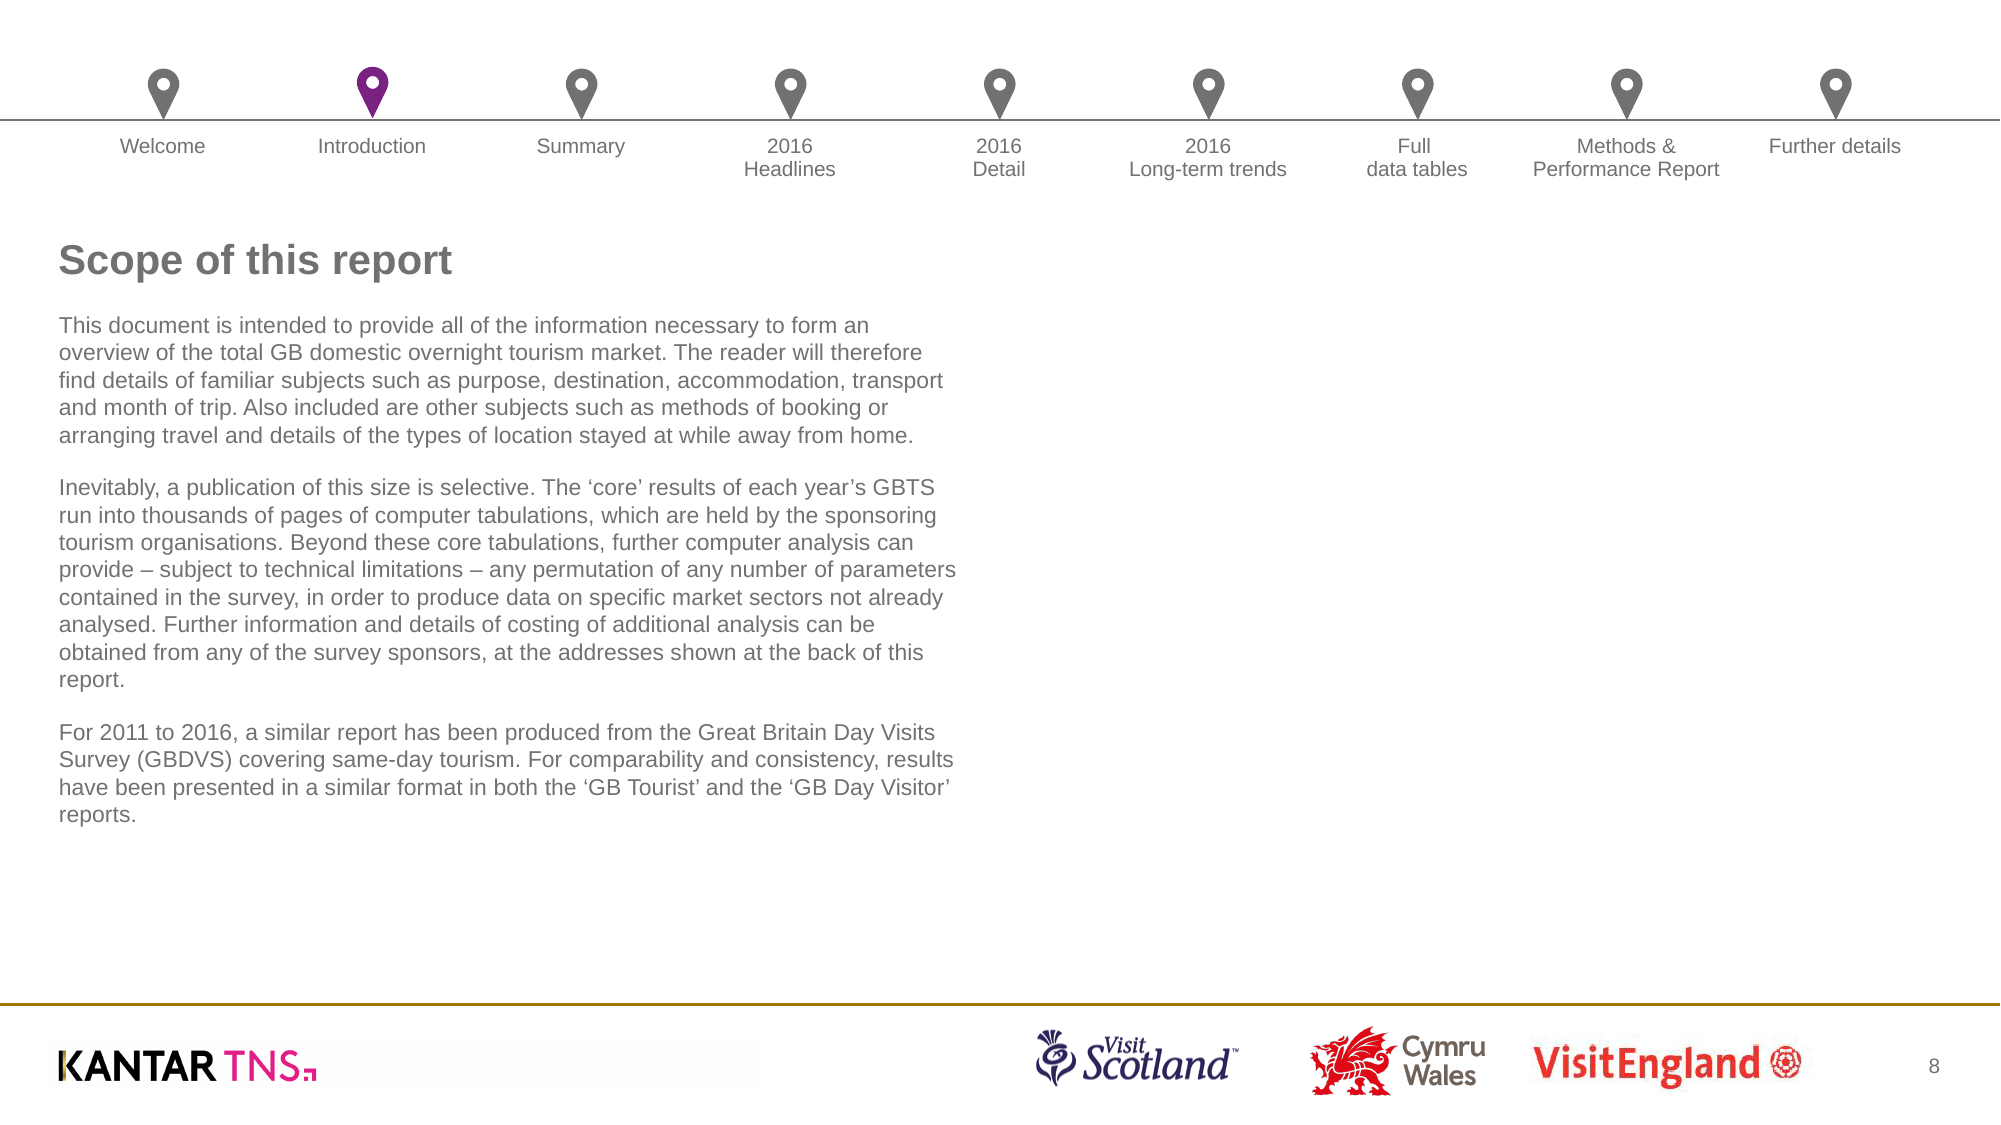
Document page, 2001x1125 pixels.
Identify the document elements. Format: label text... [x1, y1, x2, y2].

text_box [565, 68, 598, 120]
picture [48, 1039, 759, 1093]
text_box [1611, 68, 1643, 120]
list This document is intended to provide all of the information necessary to form an overview of the total GB domestic overnight tourism market. The reader will therefore find details of familiar subjects such as purpose, destination, accommodation, transport and month of trip. Also included are other subjects such as methods of booking or arranging travel and details of the types of location stayed at while away from home. Inevitably, a publication of this size is selective. The ‘core’ results of each year’s GBTS run into thousands of pages of computer tabulations, which are held by the sponsoring tourism organisations. Beyond these core tabulations, further computer analysis can provide – subject to technical limitations – any permutation of any number of parameters contained in the survey, in order to produce data on specific market sectors not already analysed. Further information and details of costing of additional analysis can be obtained from any of the survey sponsors, at the addresses shown at the back of this report. For 2011 to 2016, a similar report has been produced from the Great Britain Day Visits Survey (GBDVS) covering same-day tourism. For comparability and consistency, results have been presented in a similar format in both the ‘GB Tourist’ and the ‘GB Day Visitor’ reports. [59, 310, 963, 937]
text_box [356, 66, 389, 119]
text_box [1402, 68, 1434, 120]
text_box [774, 68, 807, 120]
text_box [1820, 68, 1852, 120]
picture [1310, 1026, 1485, 1096]
text_box [983, 68, 1016, 120]
title Scope of this report [58, 167, 1937, 283]
picture [1002, 1008, 1266, 1114]
text_box [147, 68, 180, 119]
text_box [1193, 68, 1225, 120]
slide_number 8 [1780, 1048, 1941, 1082]
